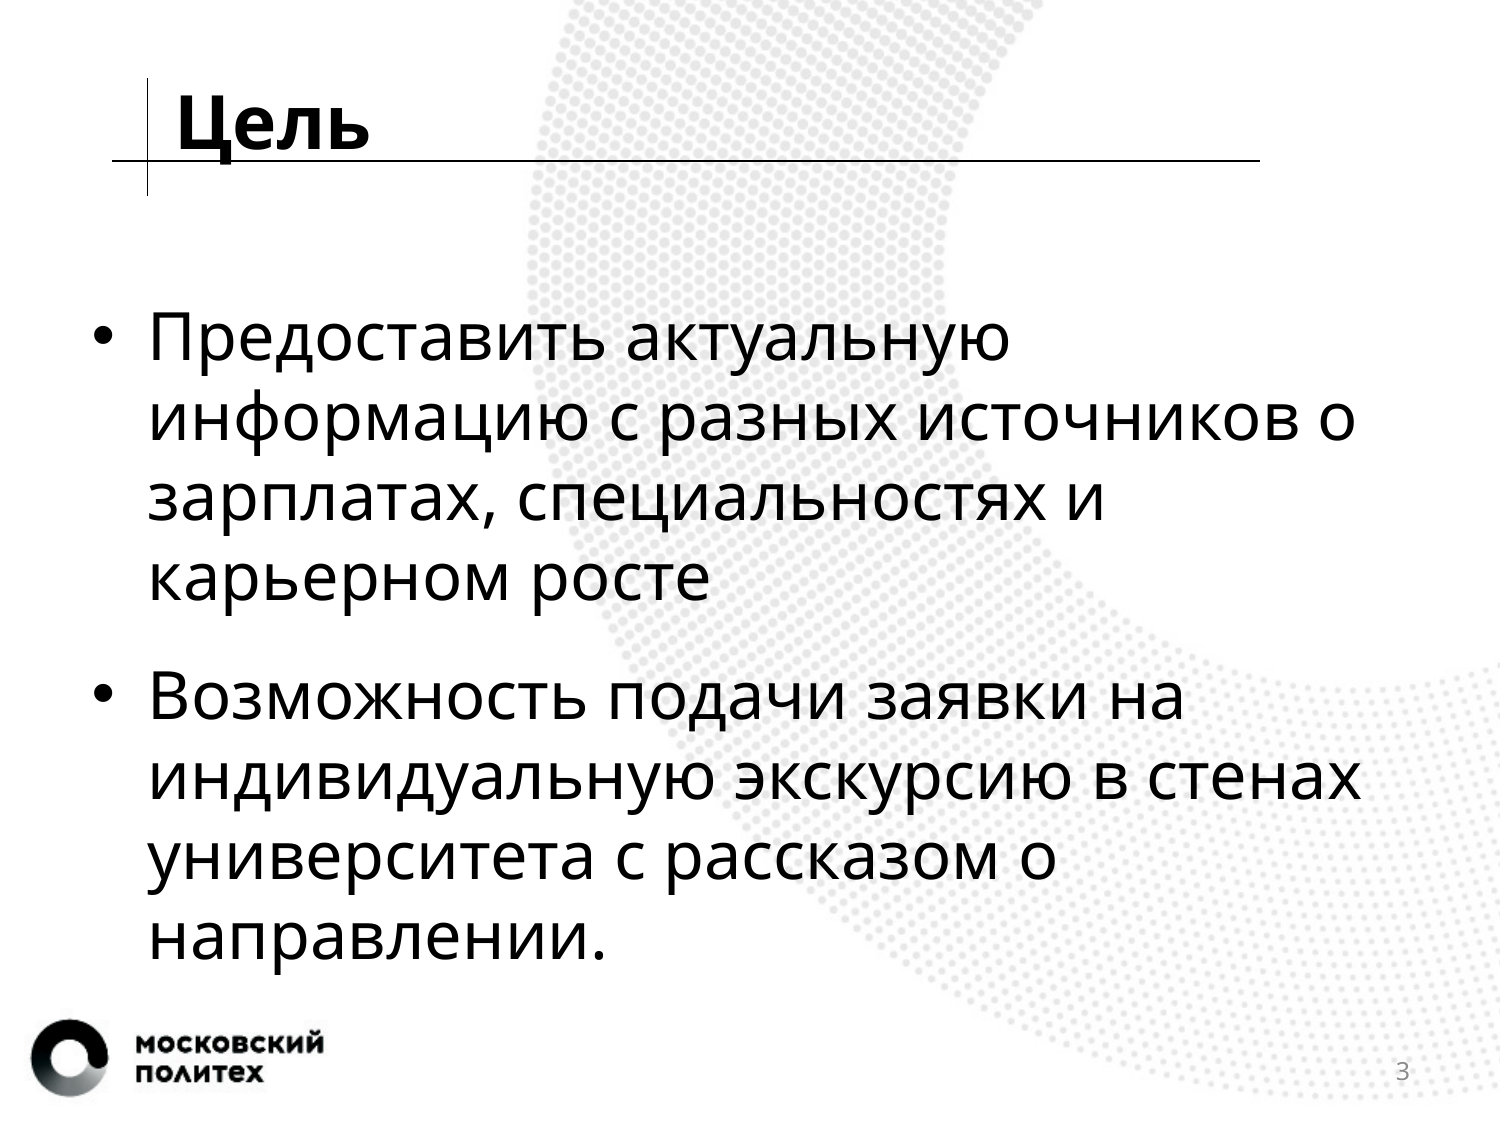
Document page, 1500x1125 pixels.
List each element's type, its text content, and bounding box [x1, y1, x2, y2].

picture [0, 0, 1500, 1125]
list Предоставить актуальную информацию с разных источников о зарплатах, специальностях и карьерном росте Возможность подачи заявки на индивидуальную экскурсию в стенах университета с рассказом о направлении. [76, 286, 1427, 1000]
text_box Цель [159, 78, 1427, 161]
slide_number 3 [1074, 1042, 1425, 1103]
